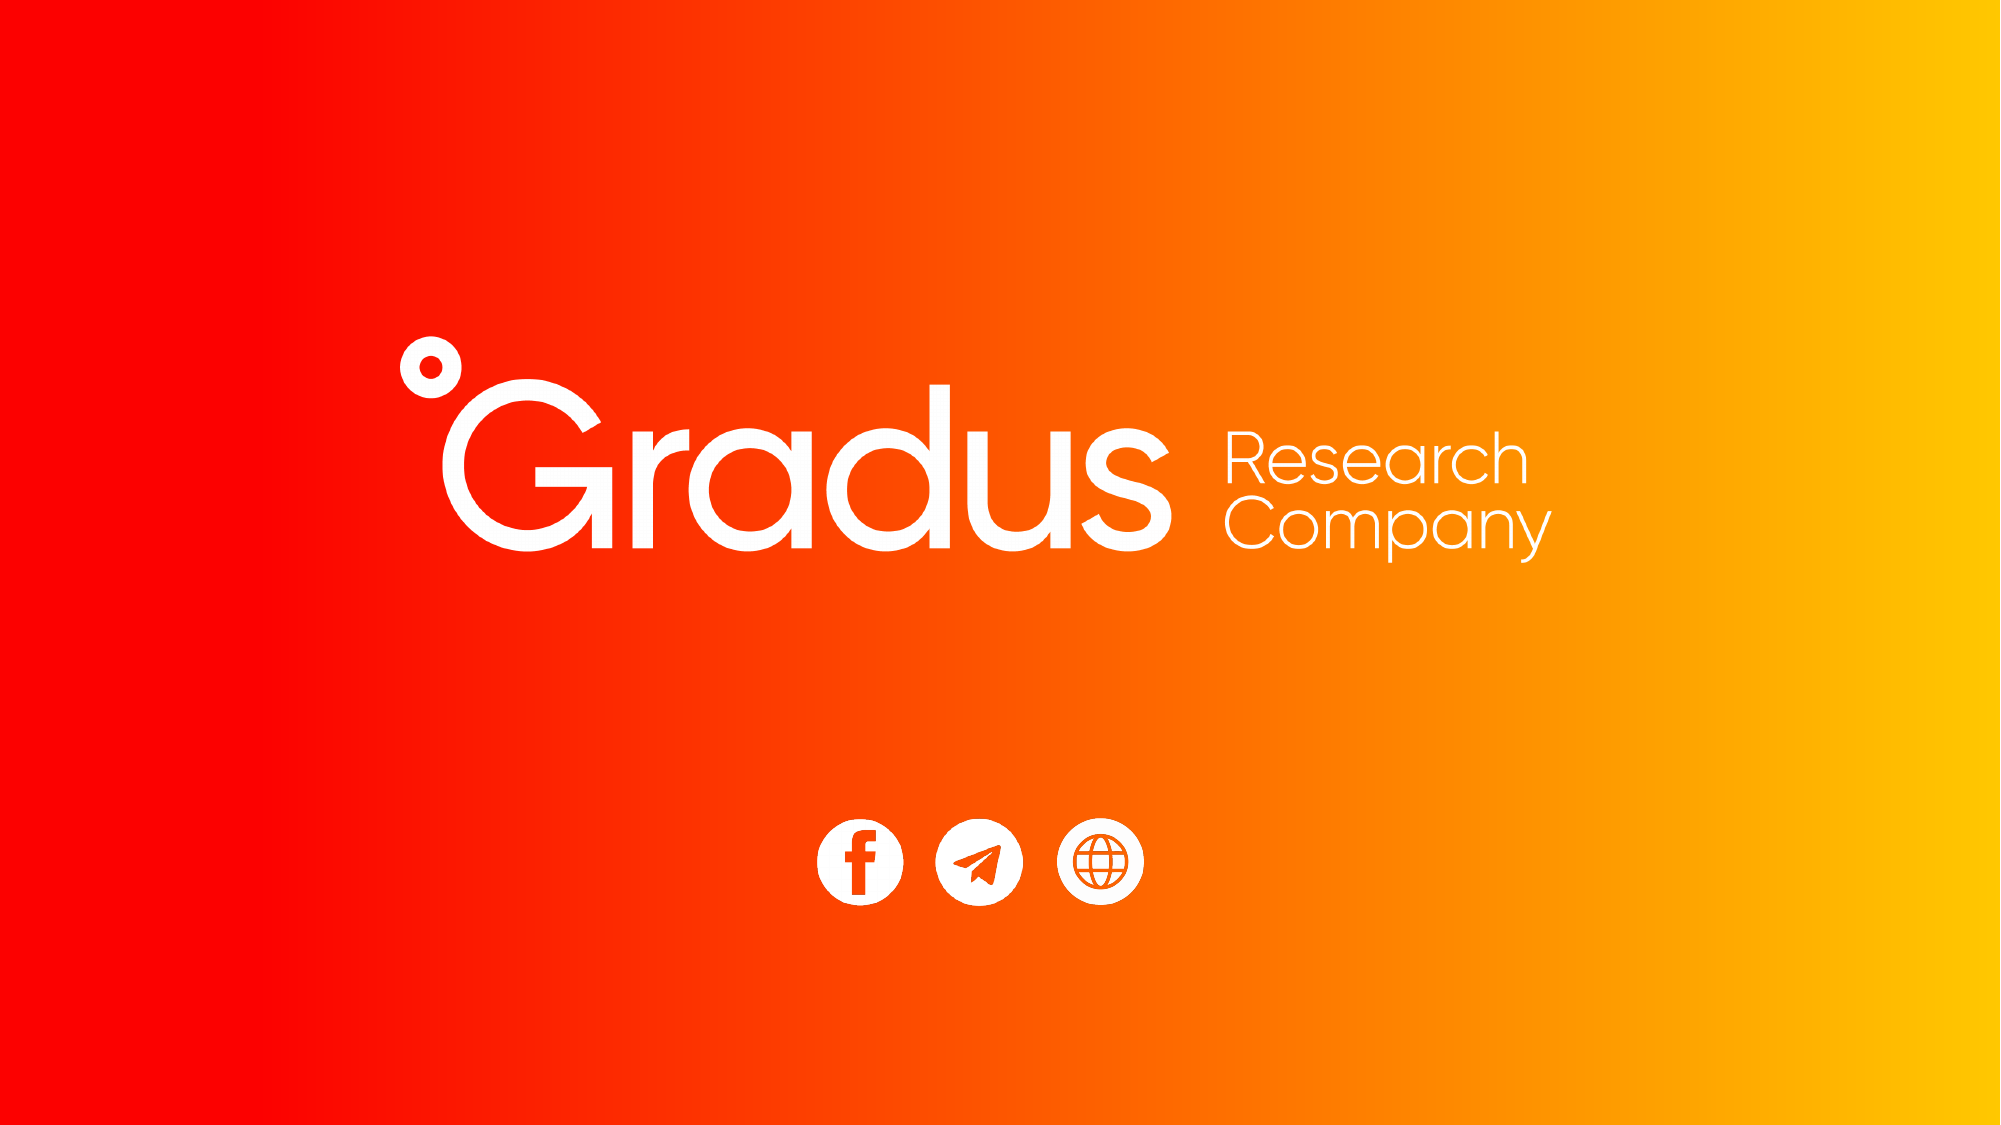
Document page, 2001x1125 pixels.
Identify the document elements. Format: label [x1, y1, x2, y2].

picture [806, 808, 914, 916]
picture [932, 816, 1027, 911]
picture [1057, 818, 1144, 905]
picture [400, 336, 1552, 563]
